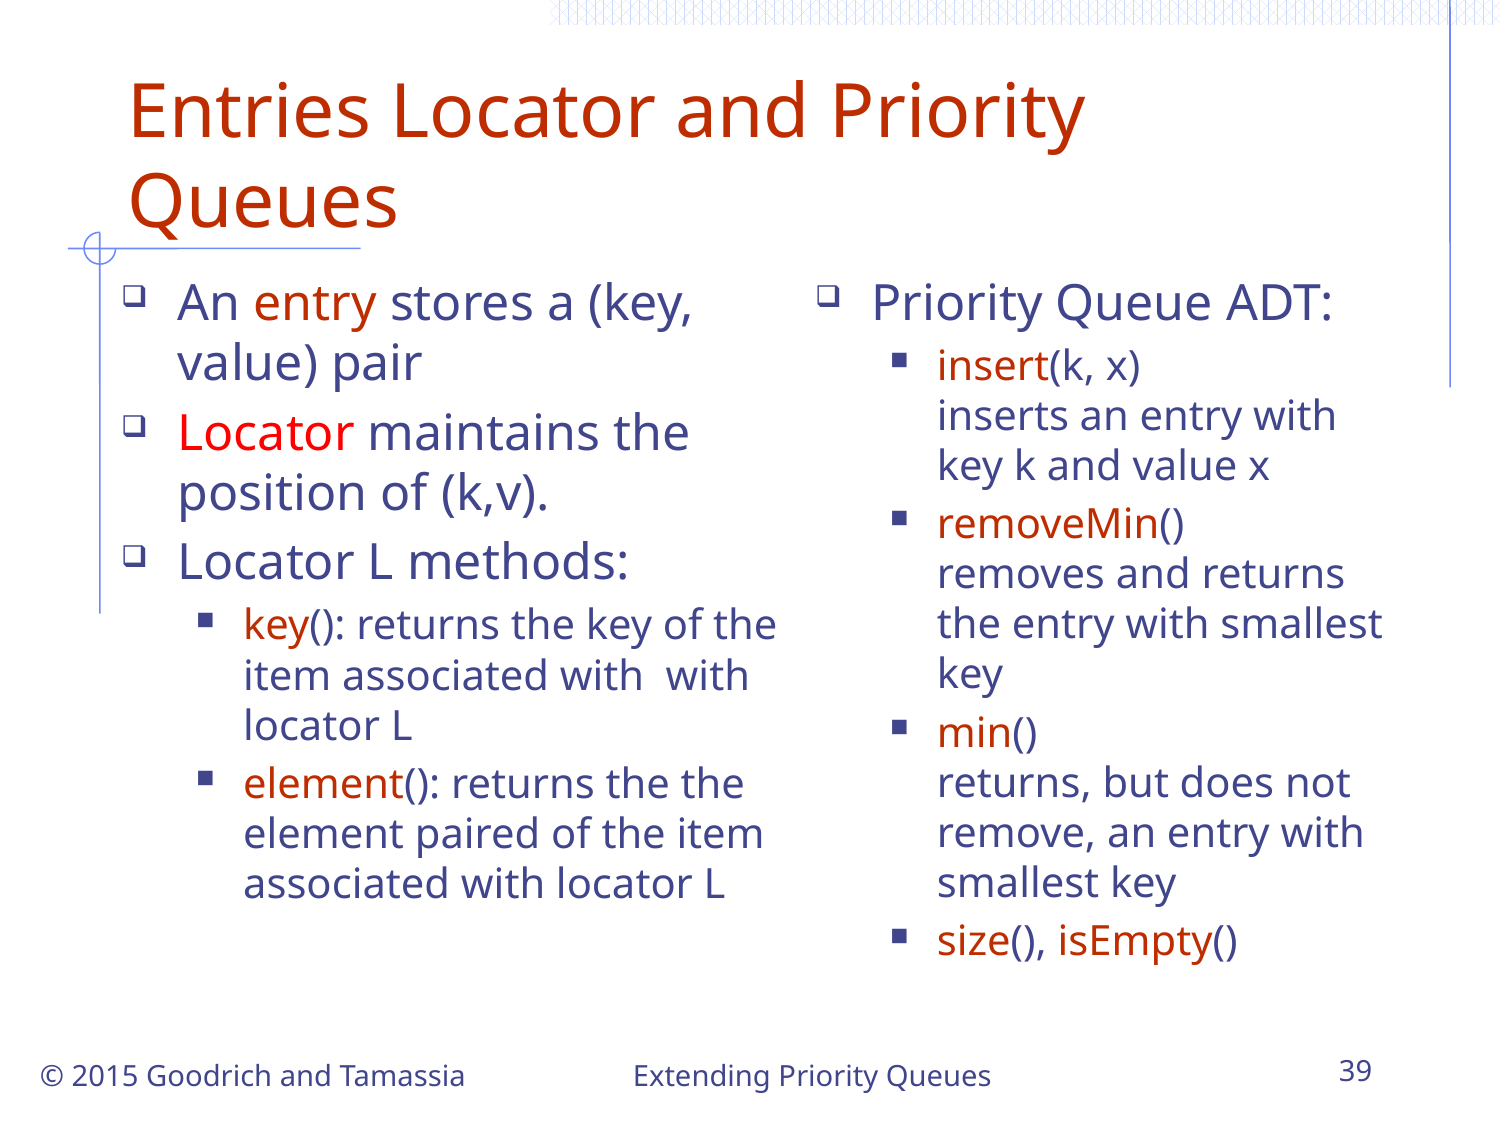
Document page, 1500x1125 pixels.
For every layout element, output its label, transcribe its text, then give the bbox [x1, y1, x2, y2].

list An entry stores a (key, value) pair Locator maintains the position of (k,v). Locator L methods: key(): returns the key of the item associated with with locator L element(): returns the the element paired of the item associated with locator L [106, 262, 800, 1038]
title Entries Locator and Priority Queues [112, 37, 1388, 250]
list Priority Queue ADT: insert(k, x) inserts an entry with key k and value x removeMin() removes and returns the entry with smallest key min() returns, but does not remove, an entry with smallest key size(), isEmpty() [800, 262, 1425, 1050]
footer Extending Priority Queues [613, 1038, 1051, 1101]
slide_number © 2015 Goodrich and Tamassia [24, 1024, 613, 1101]
slide_number 39 [1074, 1050, 1388, 1101]
